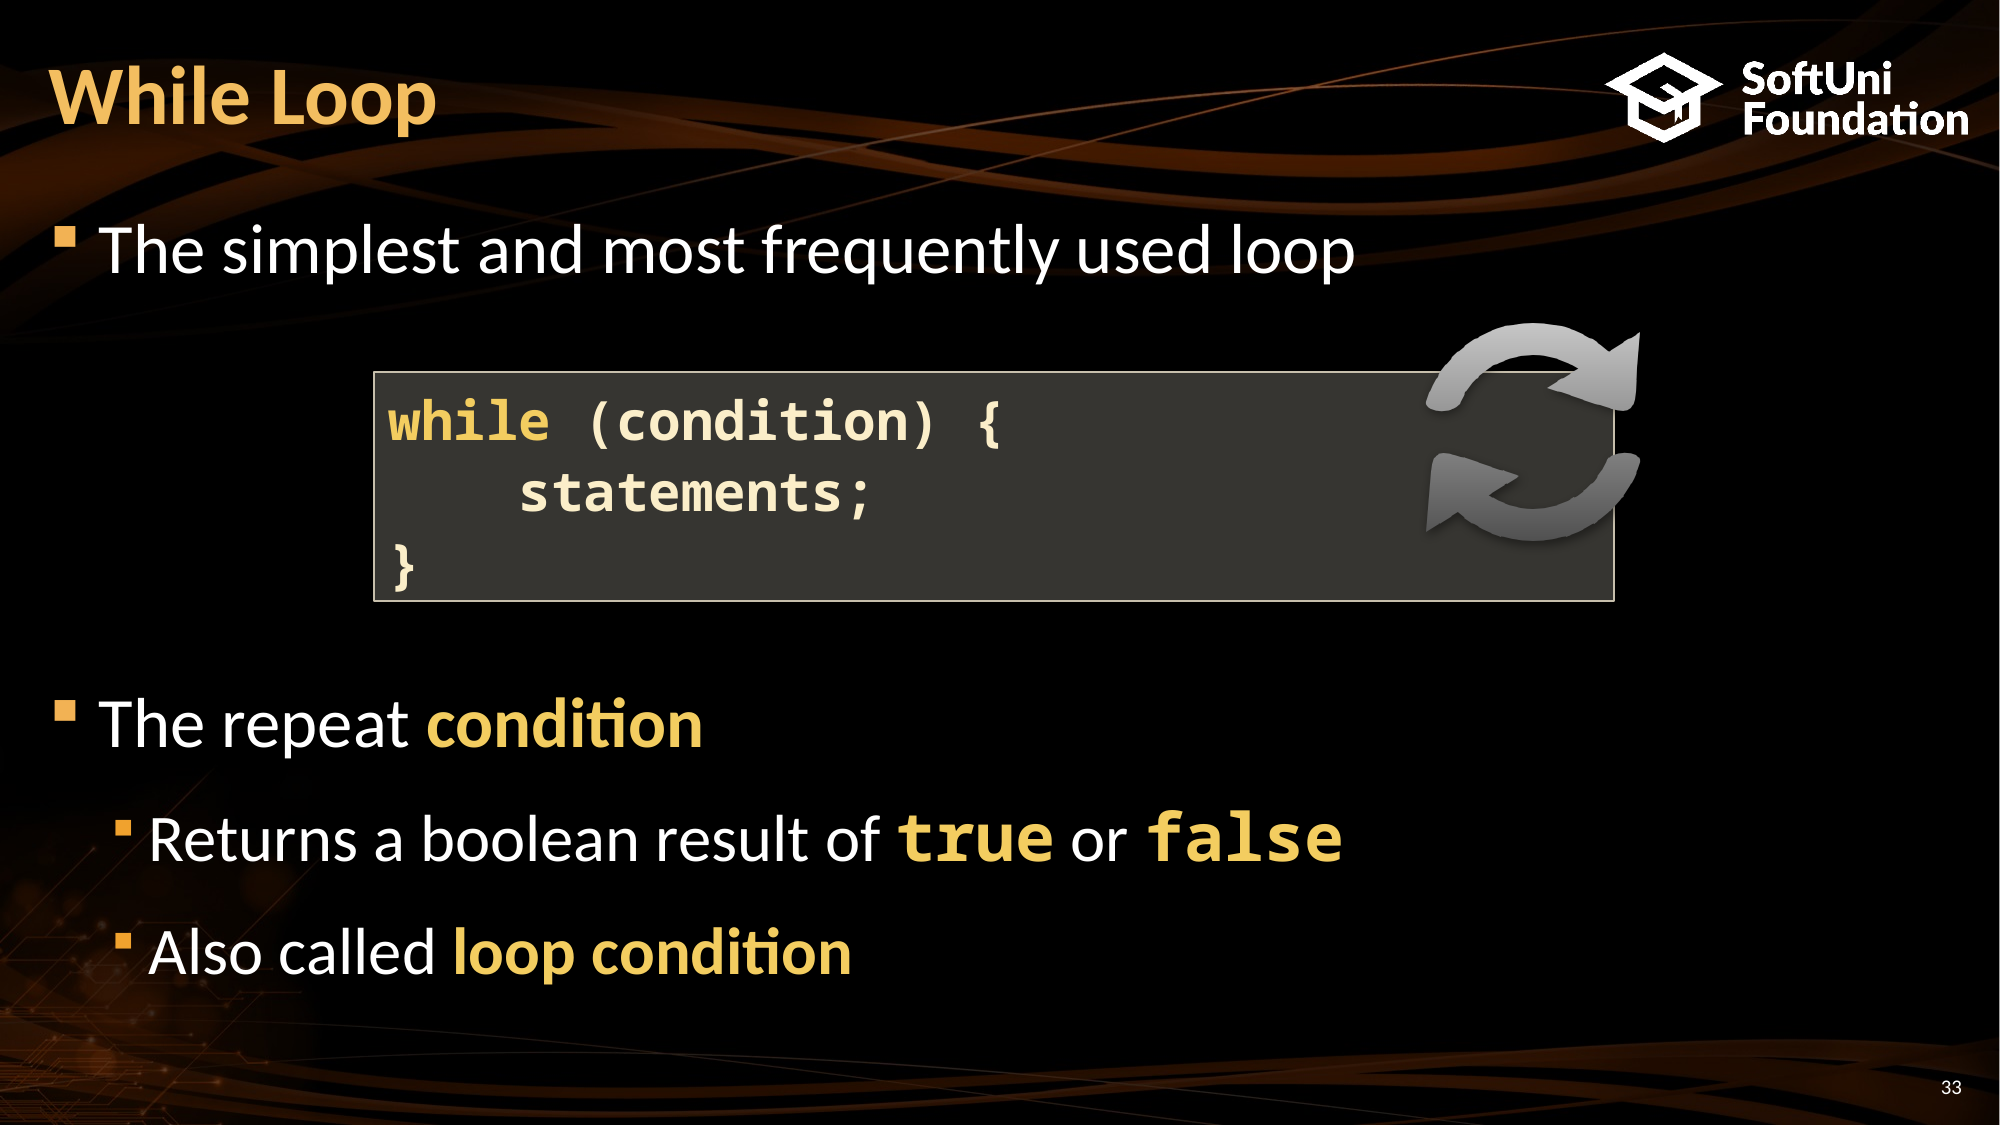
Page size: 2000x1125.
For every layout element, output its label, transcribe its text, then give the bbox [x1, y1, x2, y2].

text_box while (condition) { statements; } [373, 372, 1614, 602]
list The simplest and most frequently used loop The repeat condition Returns a boolean result of true or false Also called loop condition [31, 188, 1968, 1103]
title While Loop [30, 6, 1602, 189]
picture [0, 0, 2000, 1125]
